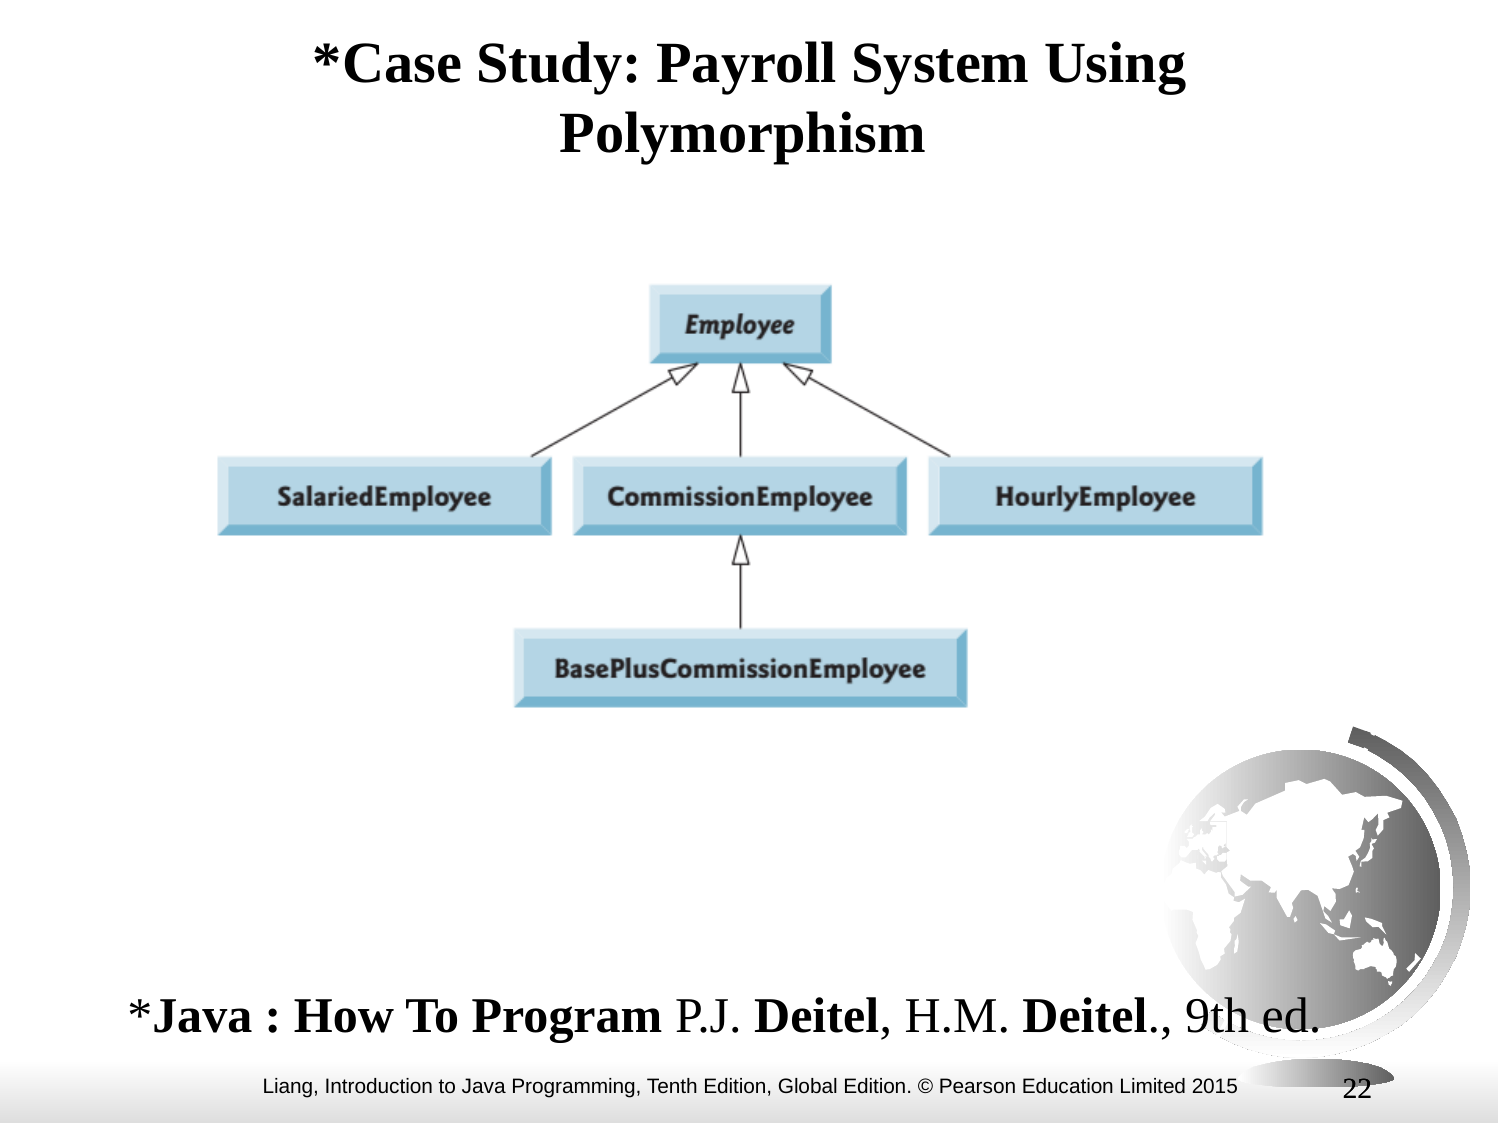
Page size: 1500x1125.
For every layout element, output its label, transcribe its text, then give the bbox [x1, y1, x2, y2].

text_box 22 [1074, 1049, 1388, 1125]
text_box *Java : How To Program P.J. Deitel, H.M. Deitel., 9th ed. [112, 974, 1363, 1110]
title *Case Study: Payroll System Using Polymorphism [112, 37, 1388, 150]
picture [199, 262, 1301, 725]
